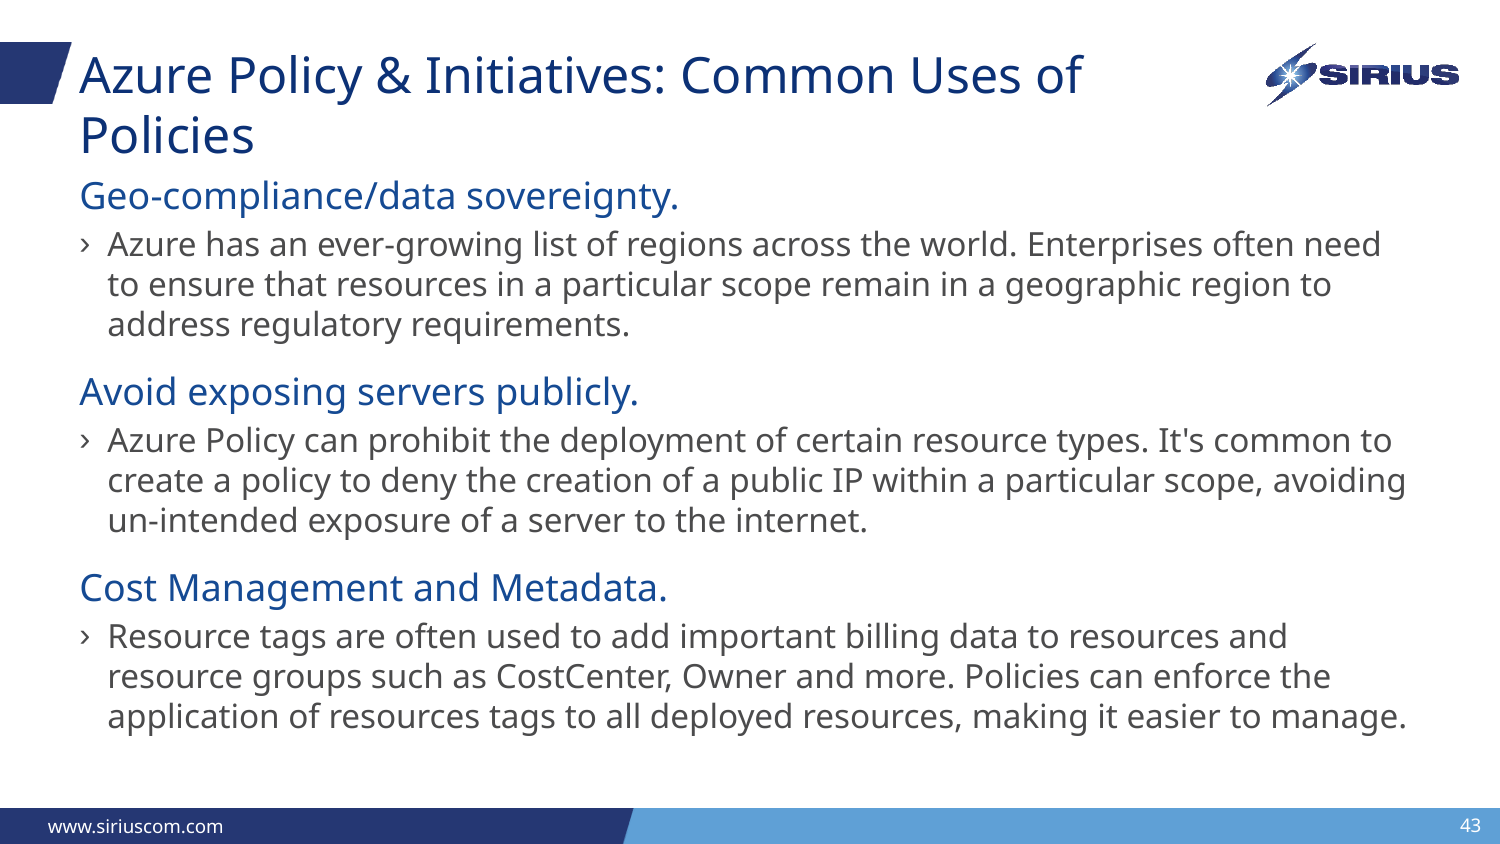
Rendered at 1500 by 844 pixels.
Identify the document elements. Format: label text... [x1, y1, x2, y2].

title Azure Policy & Initiatives: Common Uses of Policies [72, 35, 1245, 164]
list Geo-compliance/data sovereignty. Azure has an ever-growing list of regions across the world. Enterprises often need to ensure that resources in a particular scope remain in a geographic region to address regulatory requirements. Avoid exposing servers publicly. Azure Policy can prohibit the deployment of certain resource types. It's common to create a policy to deny the creation of a public IP within a particular scope, avoiding un-intended exposure of a server to the internet. Cost Management and Metadata. Resource tags are often used to add important billing data to resources and resource groups such as CostCenter, Owner and more. Policies can enforce the application of resources tags to all deployed resources, making it easier to manage. [71, 164, 1428, 760]
picture [0, 808, 1500, 844]
picture [0, 42, 72, 104]
picture [1265, 42, 1459, 107]
